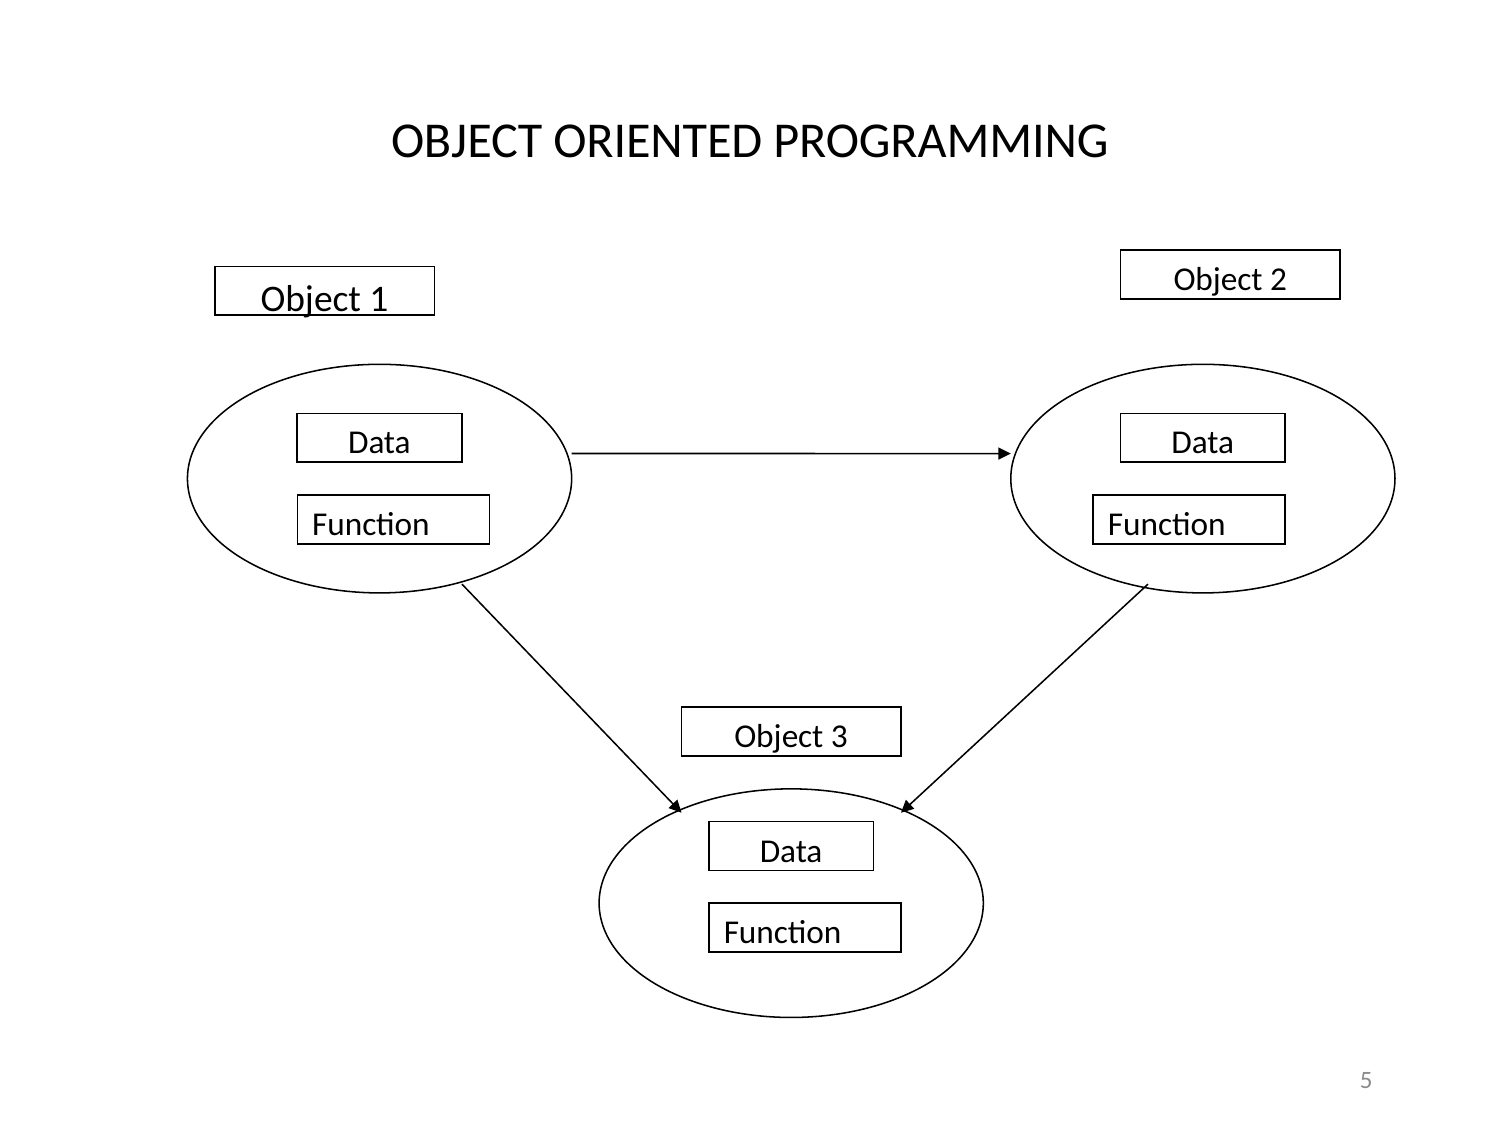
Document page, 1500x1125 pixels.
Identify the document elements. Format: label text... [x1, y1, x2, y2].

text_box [187, 249, 1396, 1018]
slide_number 5 [1074, 1041, 1388, 1117]
title OBJECT ORIENTED PROGRAMMING [112, 99, 1388, 175]
